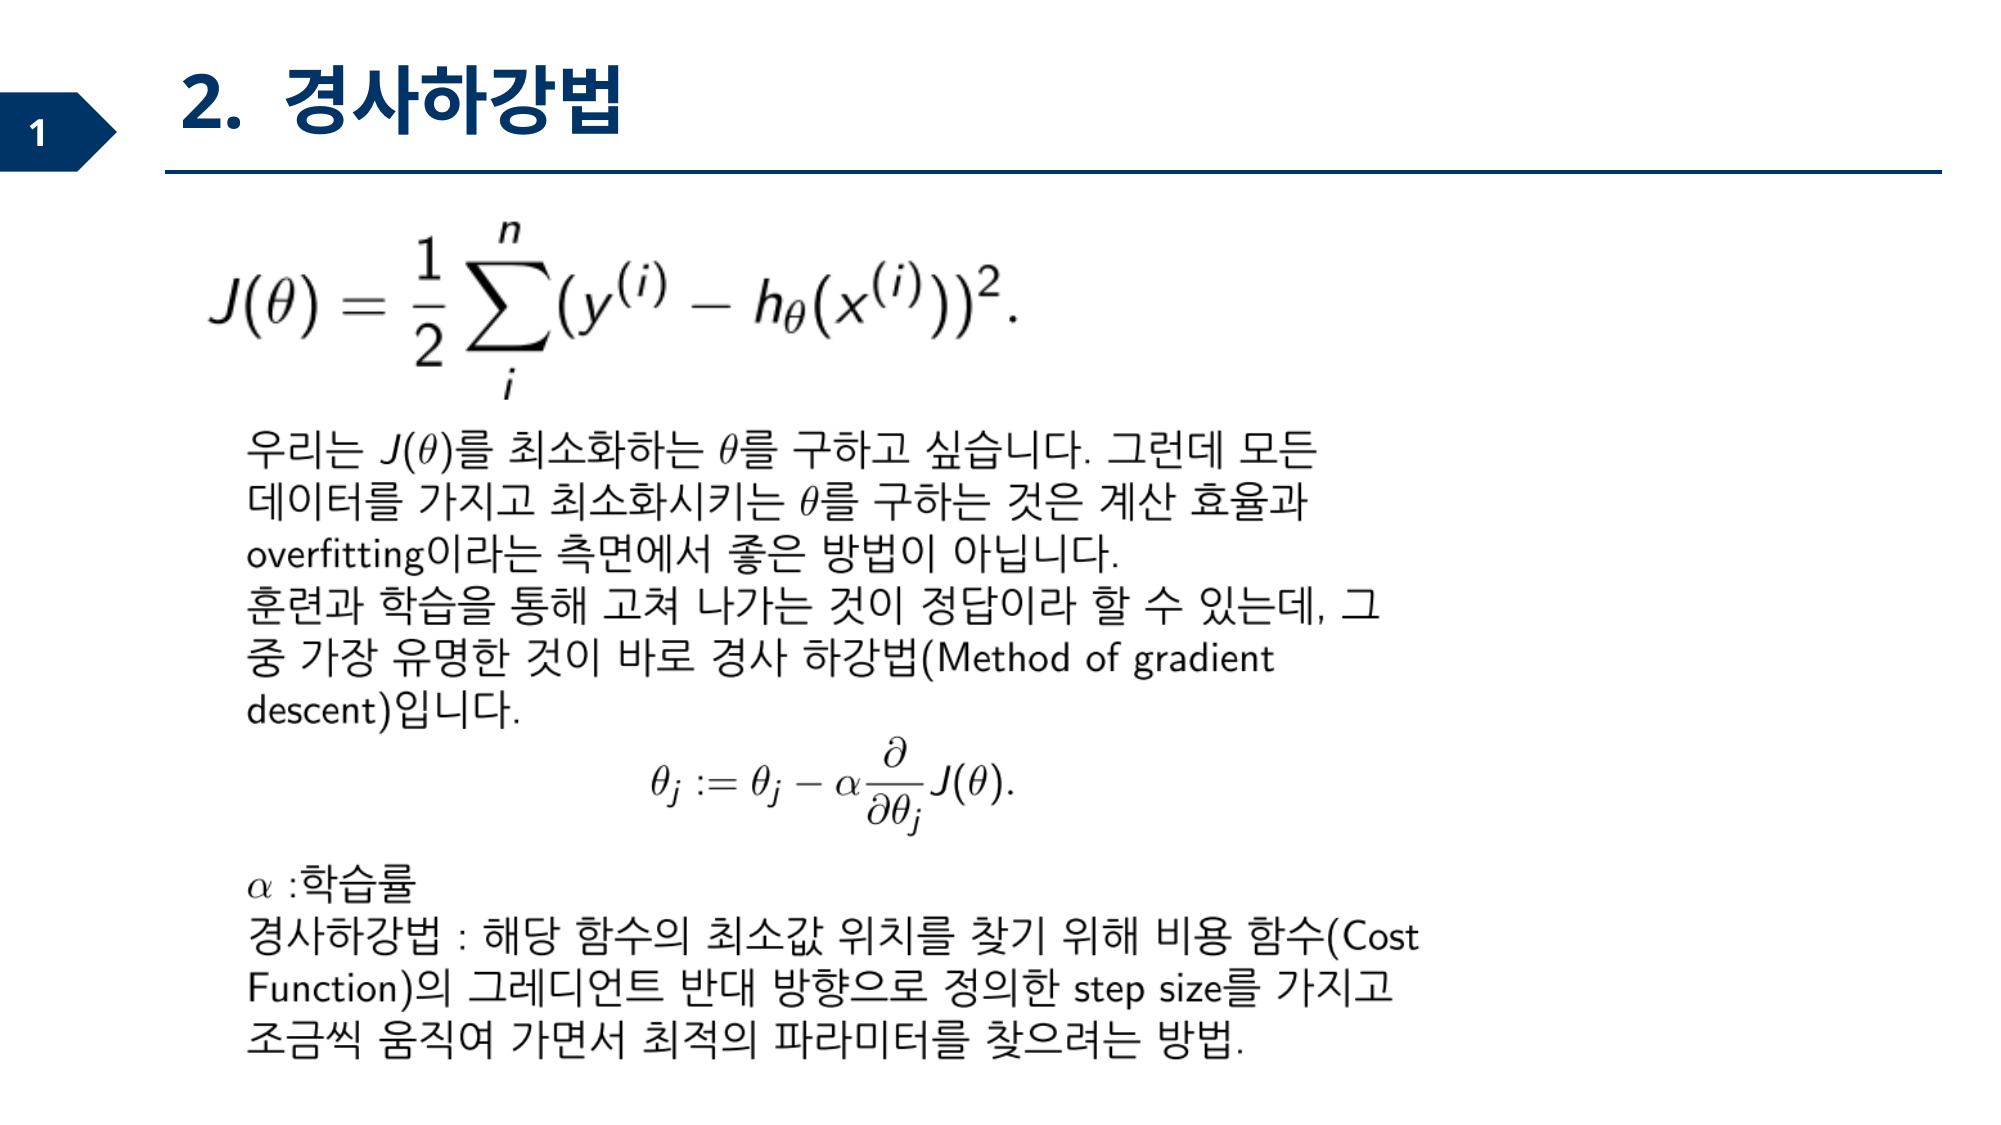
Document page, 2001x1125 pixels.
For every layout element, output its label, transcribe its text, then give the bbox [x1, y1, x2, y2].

list 2. 경사하강법 [165, 36, 1941, 172]
picture [111, 189, 1453, 1071]
